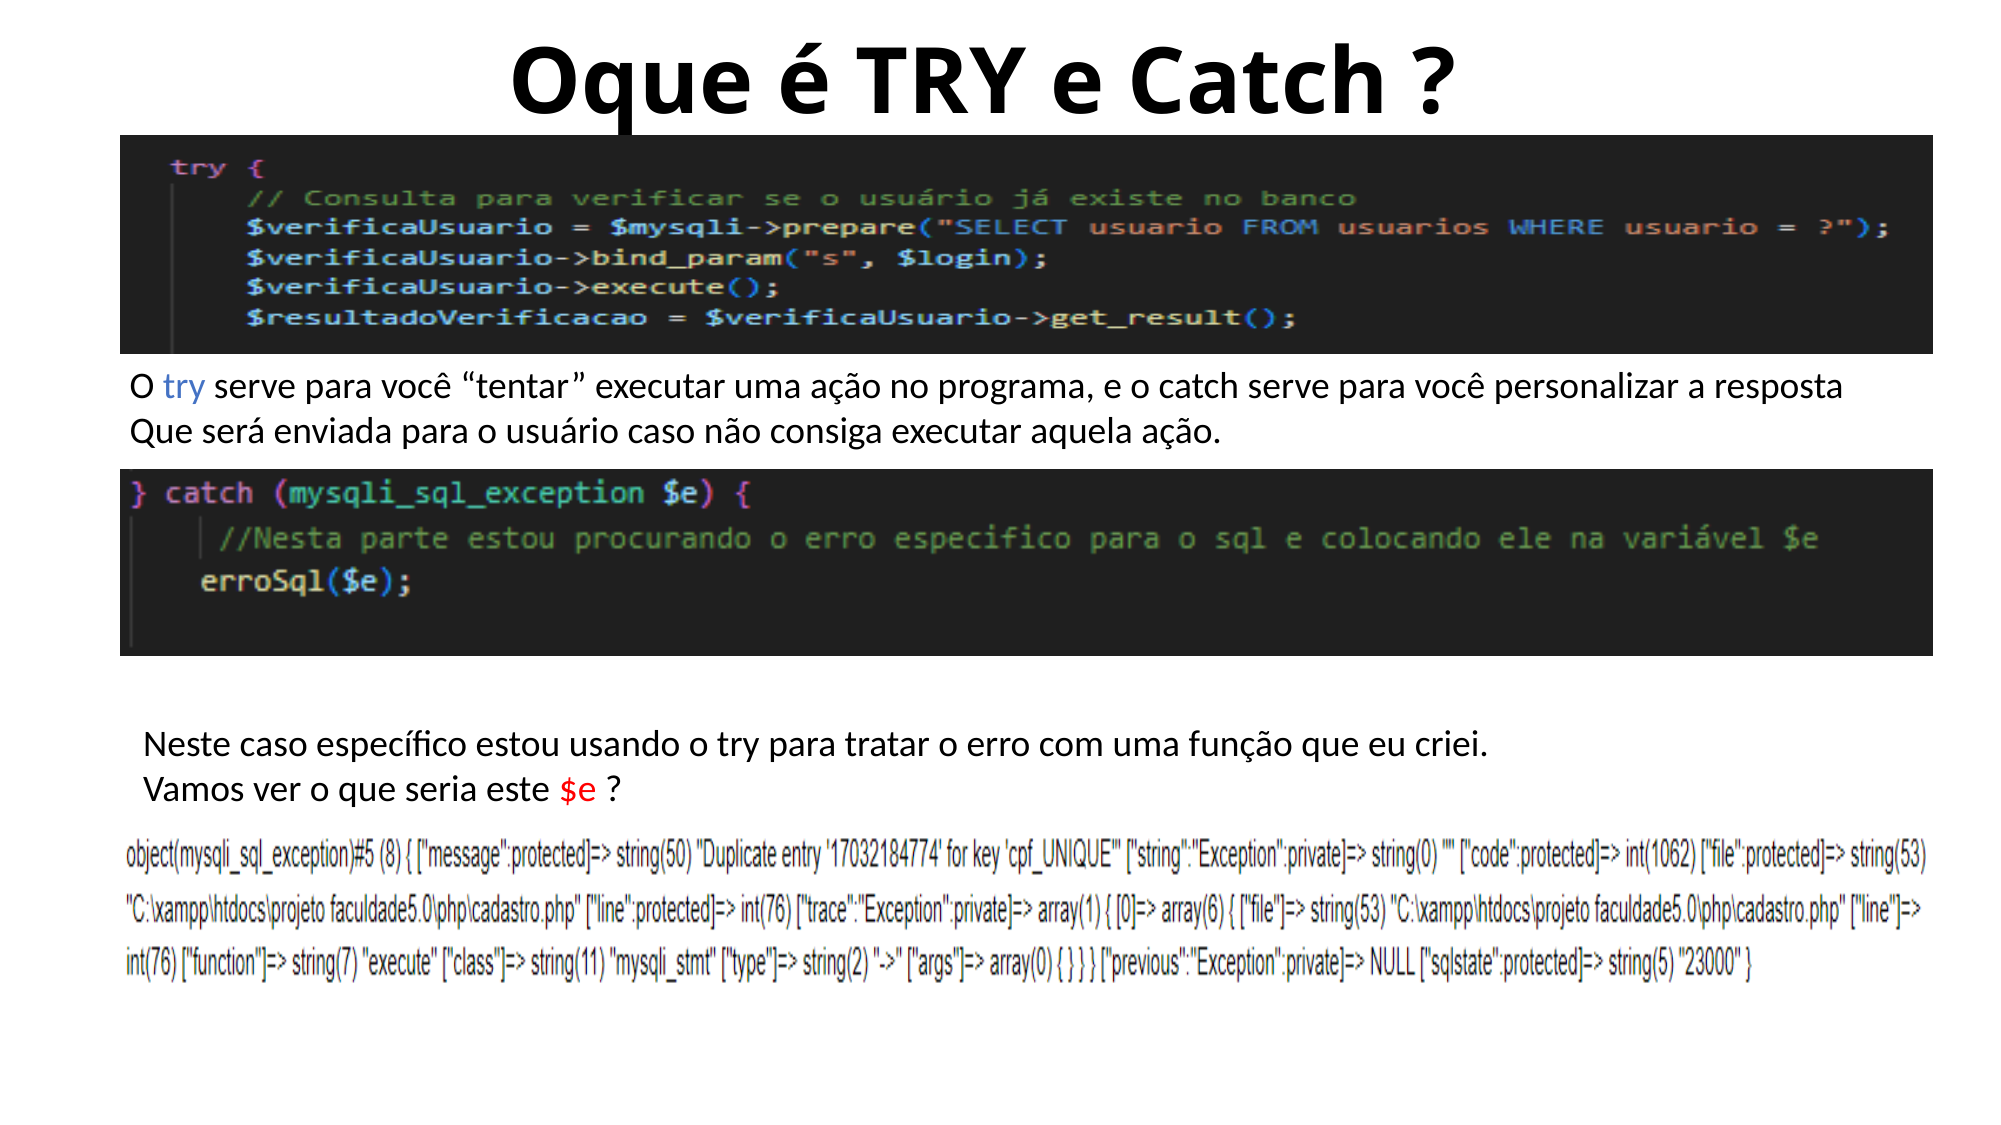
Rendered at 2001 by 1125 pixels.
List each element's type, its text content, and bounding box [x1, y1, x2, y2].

title Oque é TRY e Catch ? [120, 0, 1846, 135]
picture [120, 817, 1933, 1003]
text_box Neste caso específico estou usando o try para tratar o erro com uma função que eu criei. Vamos ver o que seria este $e ? [128, 711, 1506, 816]
picture [120, 469, 1933, 656]
text_box O try serve para você “tentar” executar uma ação no programa, e o catch serve para você personalizar a resposta Que será enviada para o usuário caso não consiga executar aquela ação. [114, 353, 1861, 459]
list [120, 135, 1933, 354]
